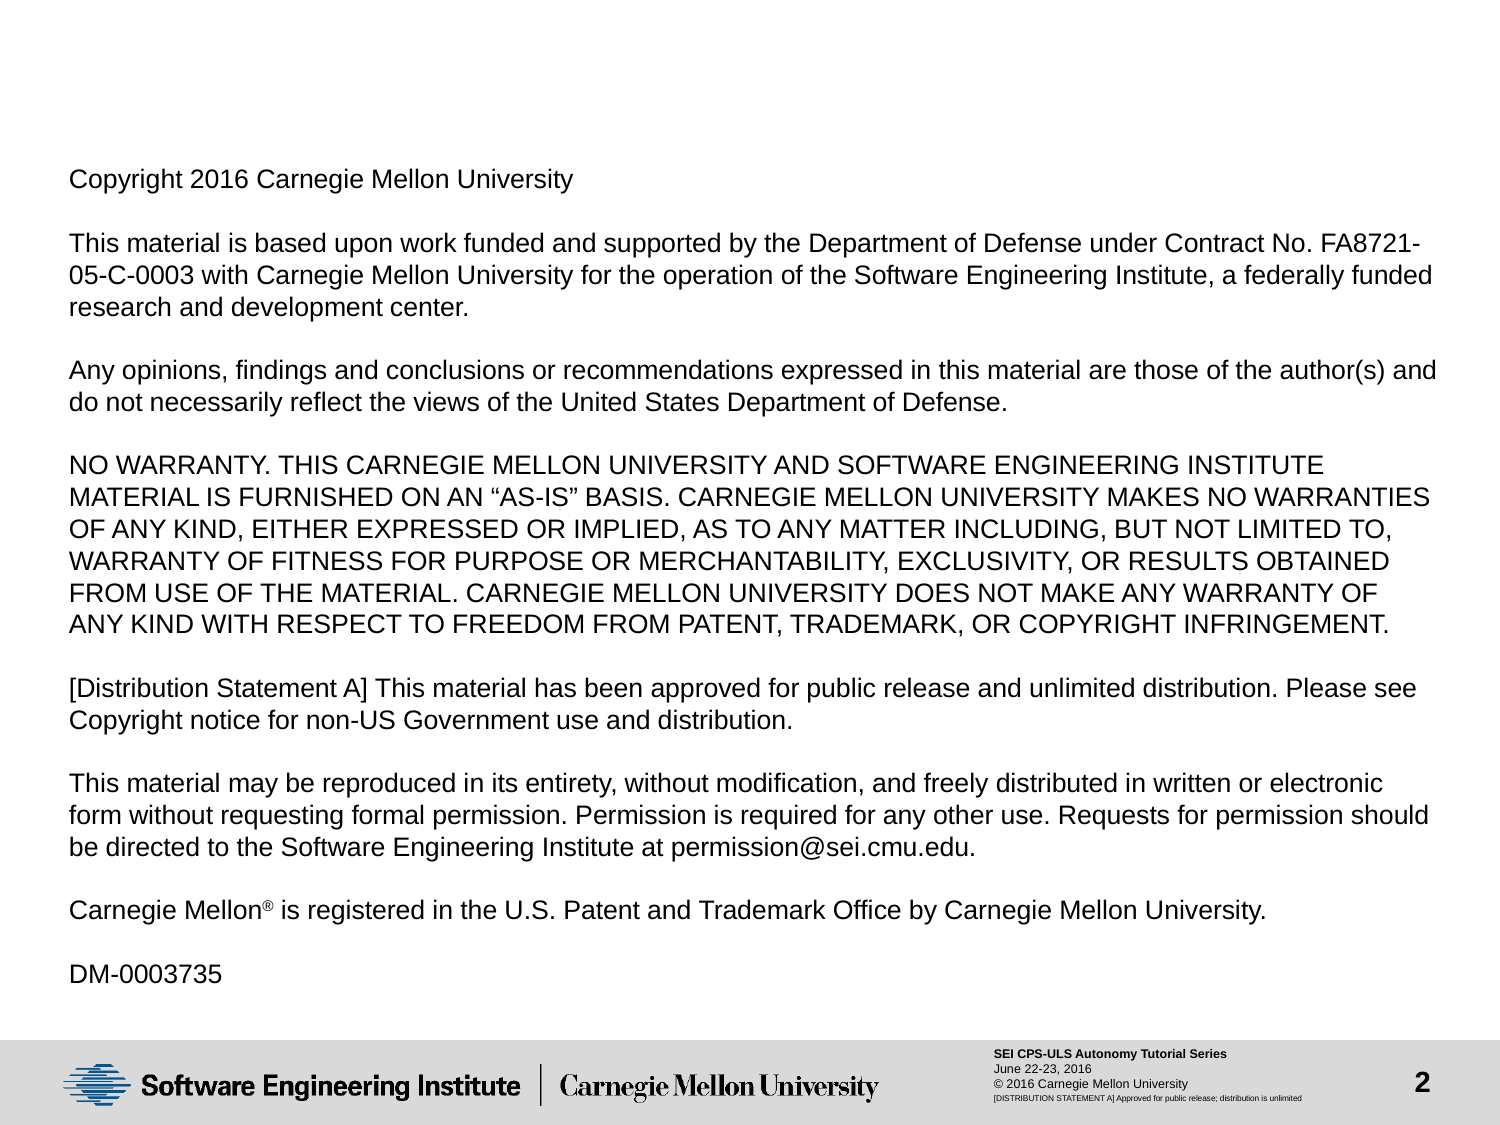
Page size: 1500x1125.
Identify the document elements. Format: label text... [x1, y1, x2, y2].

list Copyright 2016 Carnegie Mellon University This material is based upon work funded and supported by the Department of Defense under Contract No. FA8721-05-C-0003 with Carnegie Mellon University for the operation of the Software Engineering Institute, a federally funded research and development center. Any opinions, findings and conclusions or recommendations expressed in this material are those of the author(s) and do not necessarily reflect the views of the United States Department of Defense. NO WARRANTY. THIS CARNEGIE MELLON UNIVERSITY AND SOFTWARE ENGINEERING INSTITUTE MATERIAL IS FURNISHED ON AN “AS-IS” BASIS. CARNEGIE MELLON UNIVERSITY MAKES NO WARRANTIES OF ANY KIND, EITHER EXPRESSED OR IMPLIED, AS TO ANY MATTER INCLUDING, BUT NOT LIMITED TO, WARRANTY OF FITNESS FOR PURPOSE OR MERCHANTABILITY, EXCLUSIVITY, OR RESULTS OBTAINED FROM USE OF THE MATERIAL. CARNEGIE MELLON UNIVERSITY DOES NOT MAKE ANY WARRANTY OF ANY KIND WITH RESPECT TO FREEDOM FROM PATENT, TRADEMARK, OR COPYRIGHT INFRINGEMENT. [Distribution Statement A] This material has been approved for public release and unlimited distribution. Please see Copyright notice for non-US Government use and distribution. This material may be reproduced in its entirety, without modification, and freely distributed in written or electronic form without requesting formal permission. Permission is required for any other use. Requests for permission should be directed to the Software Engineering Institute at permission@sei.cmu.edu. Carnegie Mellon® is registered in the U.S. Patent and Trademark Office by Carnegie Mellon University. DM-0003735 [68, 162, 1437, 1001]
picture [52, 1054, 890, 1112]
